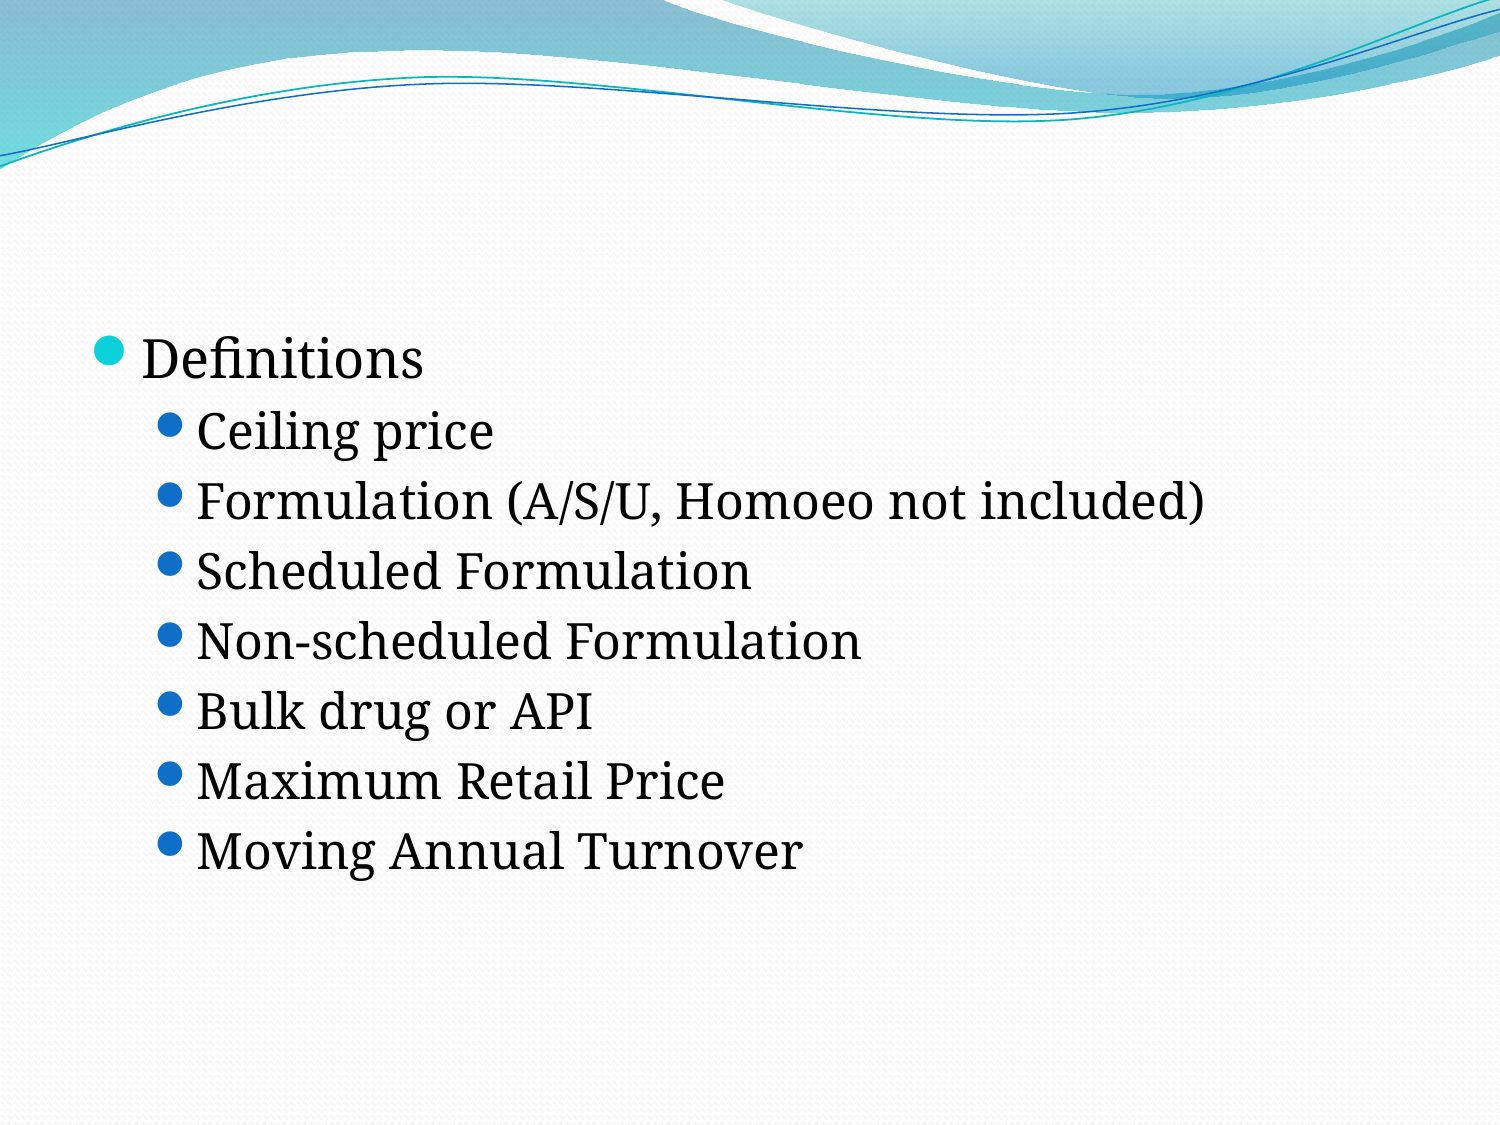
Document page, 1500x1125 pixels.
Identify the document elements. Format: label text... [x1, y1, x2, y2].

list Definitions Ceiling price Formulation (A/S/U, Homoeo not included) Scheduled Formulation Non-scheduled Formulation Bulk drug or API Maximum Retail Price Moving Annual Turnover [75, 317, 1425, 1038]
